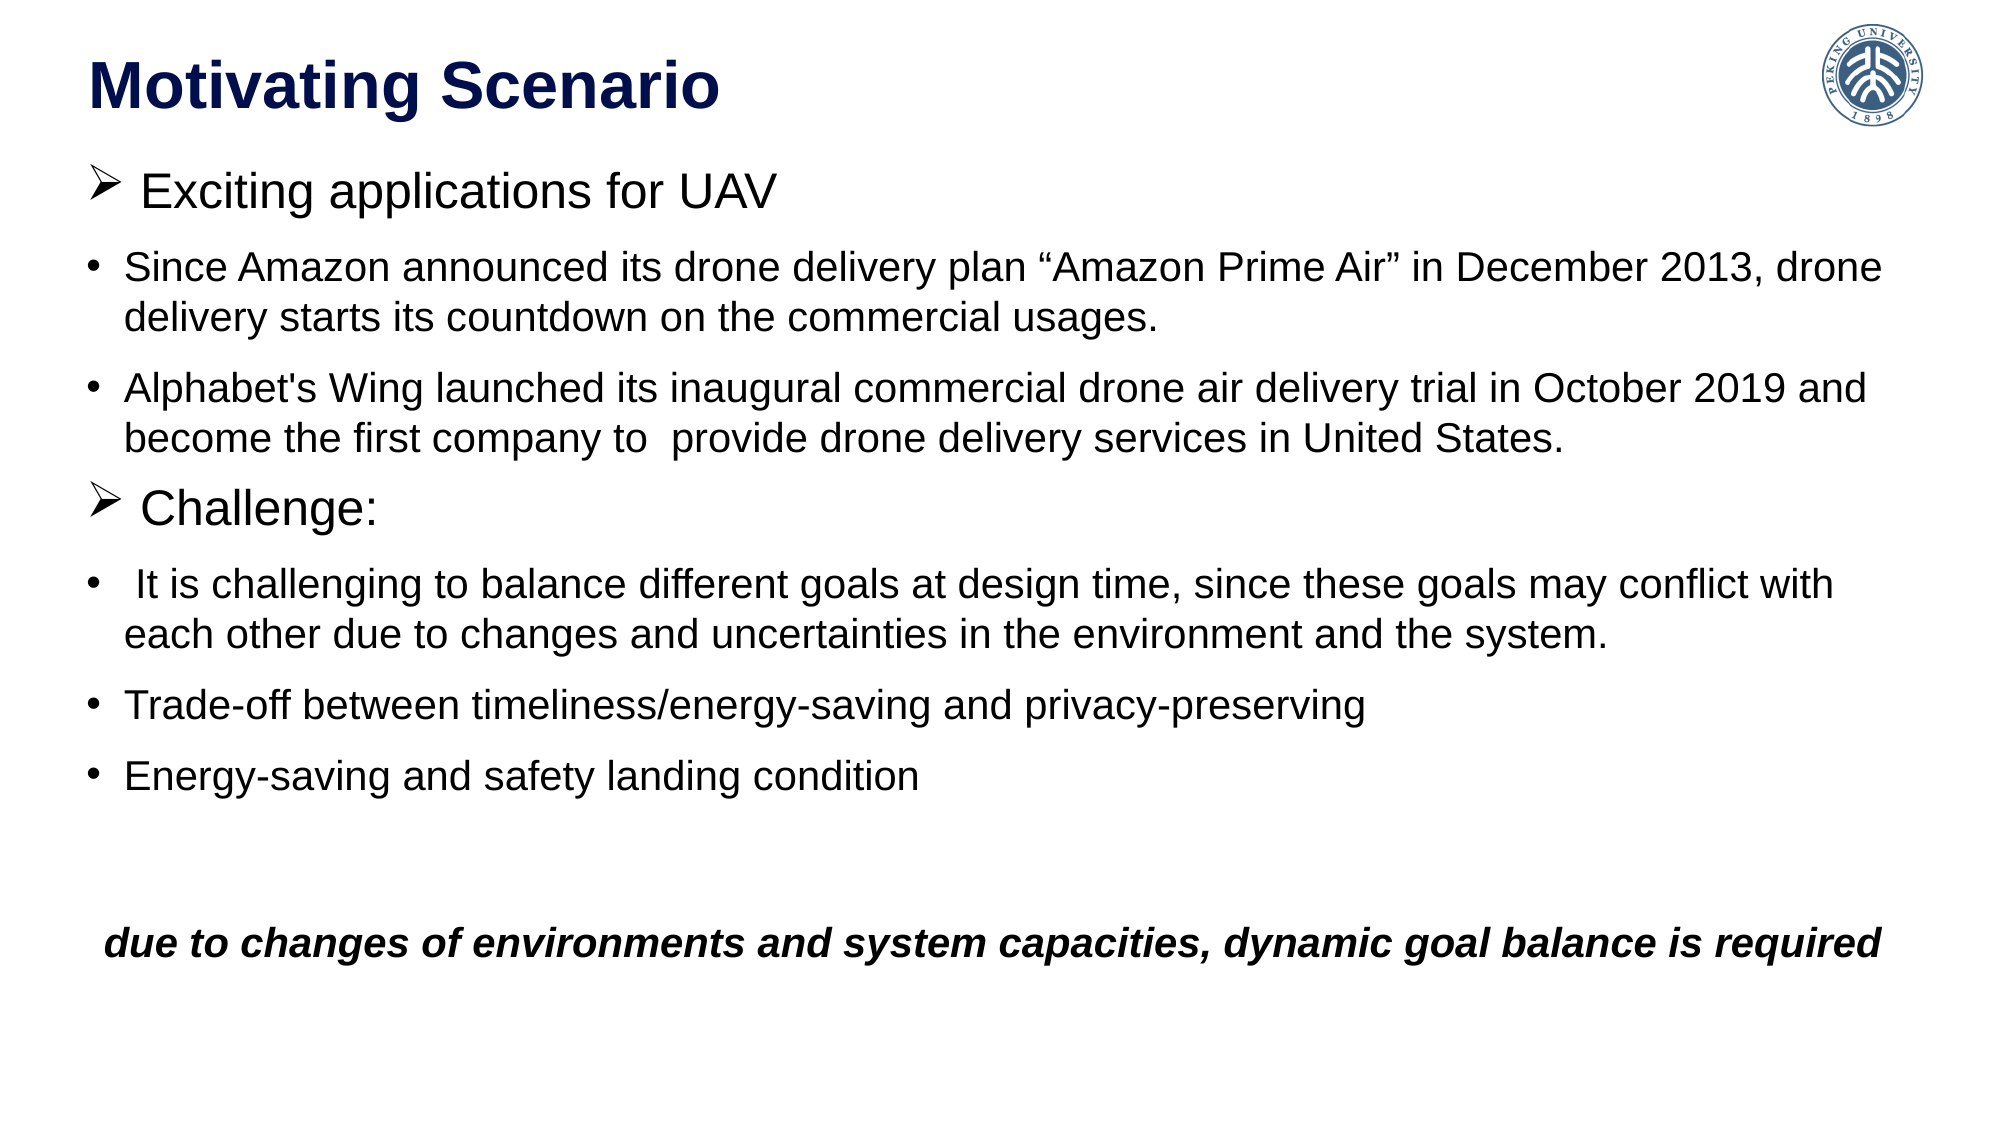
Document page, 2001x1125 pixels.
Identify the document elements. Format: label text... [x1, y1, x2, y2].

text_box due to changes of environments and system capacities, dynamic goal balance is required [88, 908, 1911, 974]
text_box Motivating Scenario [74, 34, 738, 130]
text_box Exciting applications for UAV Since Amazon announced its drone delivery plan “Amazon Prime Air” in December 2013, drone delivery starts its countdown on the commercial usages. Alphabet's Wing launched its inaugural commercial drone air delivery trial in October 2019 and become the first company to provide drone delivery services in United States. Challenge: It is challenging to balance different goals at design time, since these goals may conflict with each other due to changes and uncertainties in the environment and the system. Trade-off between timeliness/energy-saving and privacy-preserving Energy-saving and safety landing condition [71, 157, 1929, 1125]
picture [1821, 24, 1929, 131]
